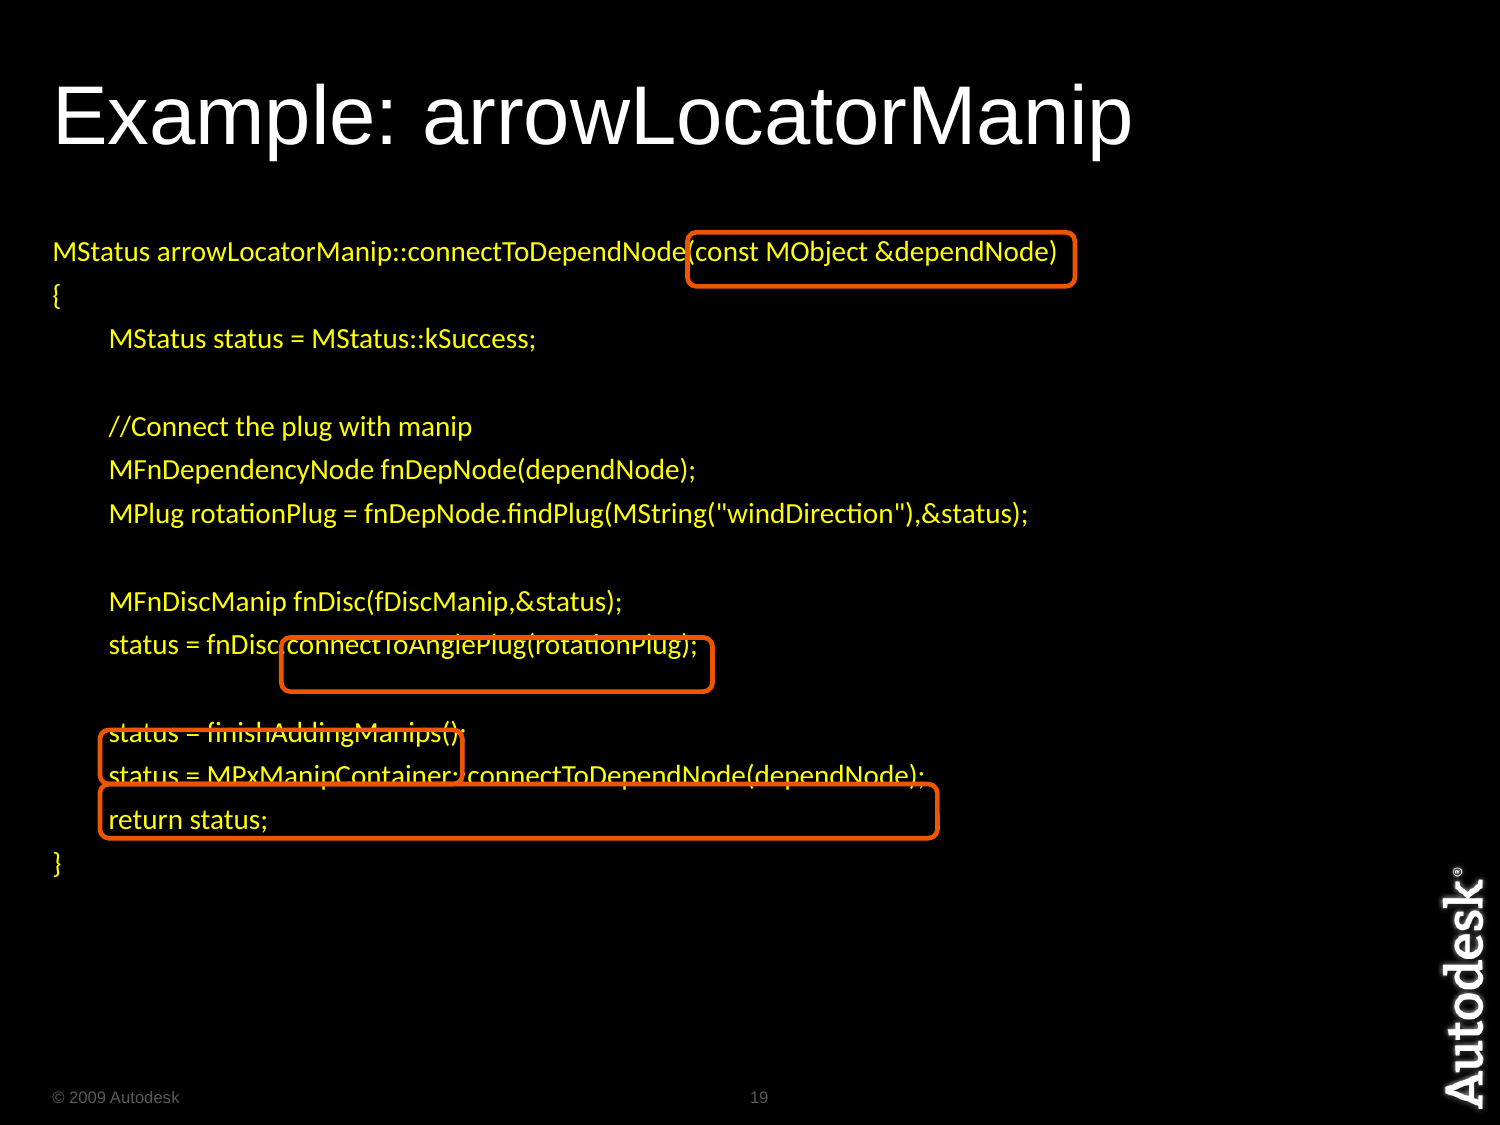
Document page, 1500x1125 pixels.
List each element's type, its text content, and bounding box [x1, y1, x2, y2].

list MStatus arrowLocatorManip::connectToDependNode(const MObject &dependNode) { MStatus status = MStatus::kSuccess; //Connect the plug with manip MFnDependencyNode fnDepNode(dependNode); MPlug rotationPlug = fnDepNode.findPlug(MString("windDirection"),&status); MFnDiscManip fnDisc(fDiscManip,&status); status = fnDisc.connectToAnglePlug(rotationPlug); status = finishAddingManips(); status = MPxManipContainer::connectToDependNode(dependNode); return status; } [52, 231, 1401, 1073]
text_box [687, 232, 1075, 287]
text_box [99, 784, 938, 839]
title Example: arrowLocatorManip [52, 22, 1401, 211]
text_box [99, 729, 463, 784]
picture [1402, 0, 1500, 1125]
text_box [281, 637, 713, 692]
